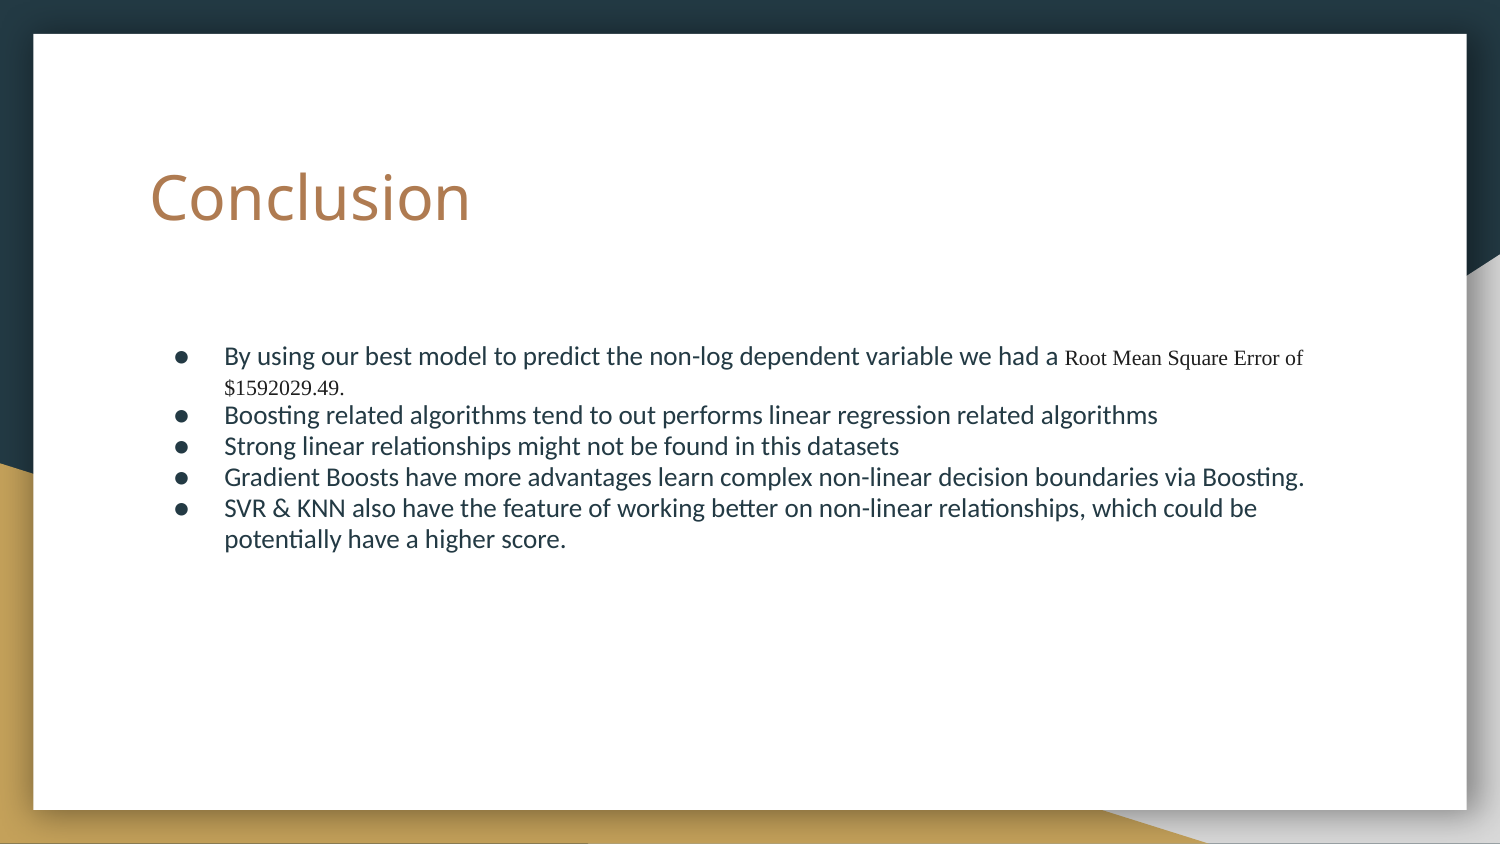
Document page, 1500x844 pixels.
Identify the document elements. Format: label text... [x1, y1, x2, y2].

list By using our best model to predict the non-log dependent variable we had a Root Mean Square Error of $1592029.49. Boosting related algorithms tend to out performs linear regression related algorithms Strong linear relationships might not be found in this datasets Gradient Boosts have more advantages learn complex non-linear decision boundaries via Boosting. SVR & KNN also have the feature of working better on non-linear relationships, which could be potentially have a higher score. [134, 326, 1366, 729]
title Conclusion [134, 138, 1366, 296]
